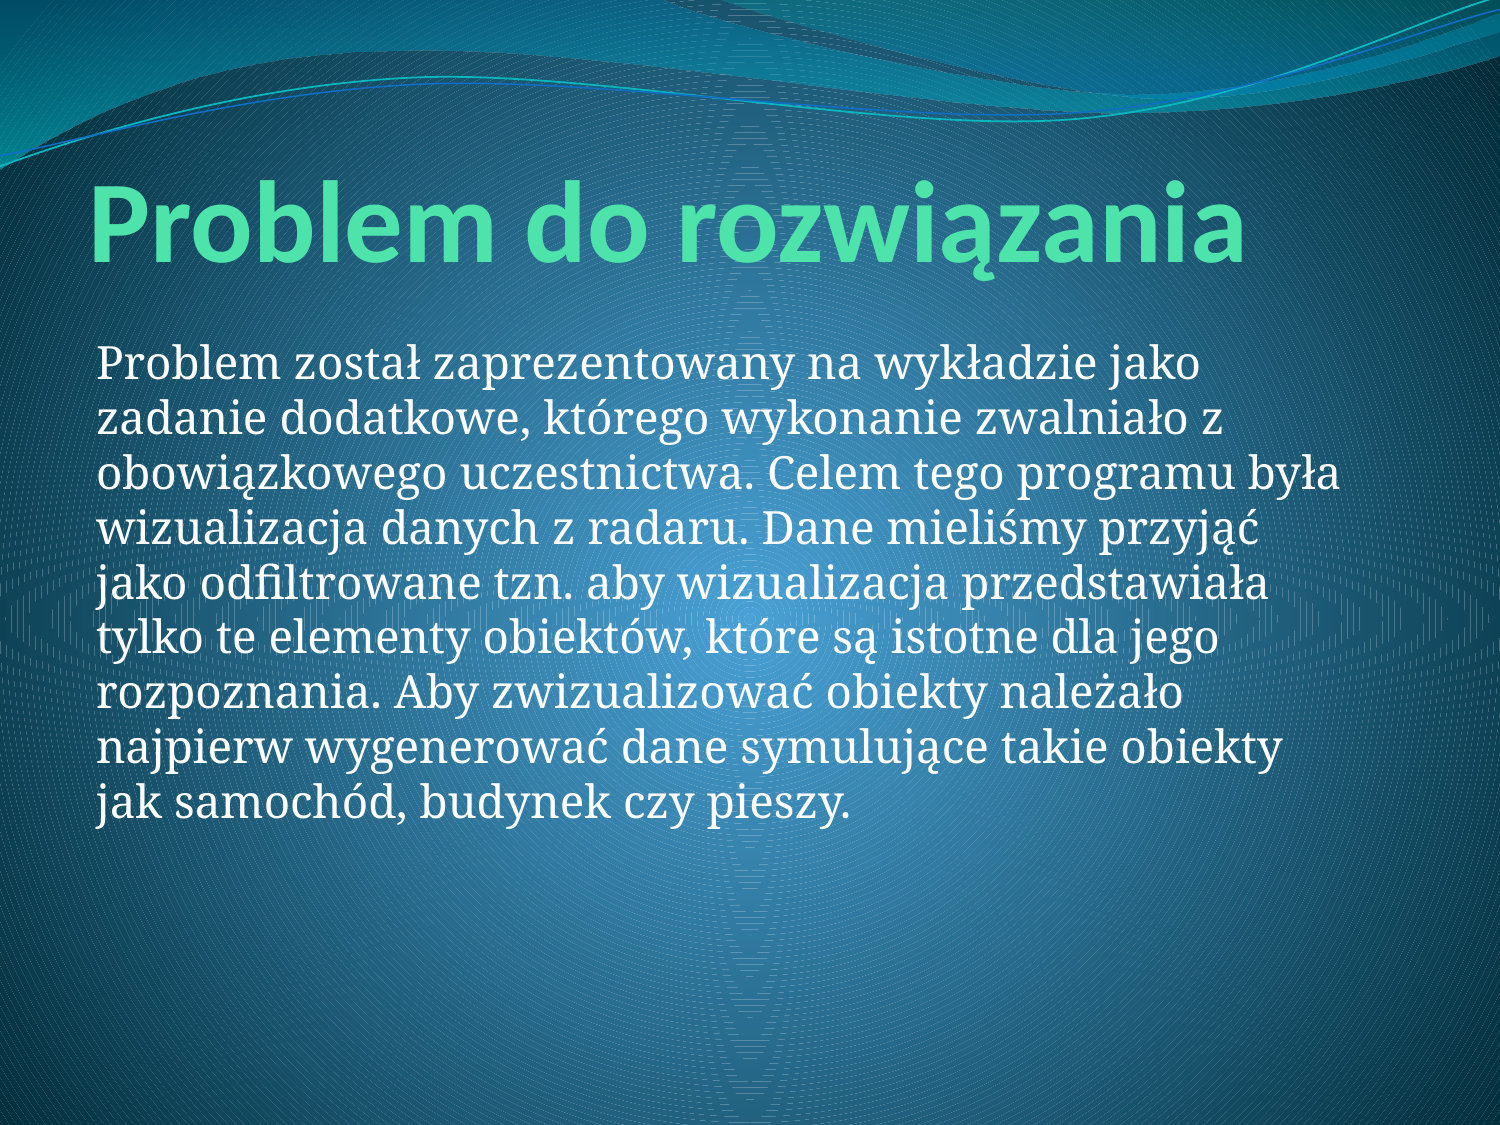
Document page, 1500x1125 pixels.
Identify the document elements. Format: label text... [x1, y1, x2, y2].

list Problem został zaprezentowany na wykładzie jako zadanie dodatkowe, którego wykonanie zwalniało z obowiązkowego uczestnictwa. Celem tego programu była wizualizacja danych z radaru. Dane mieliśmy przyjąć jako odfiltrowane tzn. aby wizualizacja przedstawiała tylko te elementy obiektów, które są istotne dla jego rozpoznania. Aby zwizualizować obiekty należało najpierw wygenerować dane symulujące takie obiekty jak samochód, budynek czy pieszy. [88, 326, 1364, 965]
title Problem do rozwiązania [88, 149, 1364, 286]
